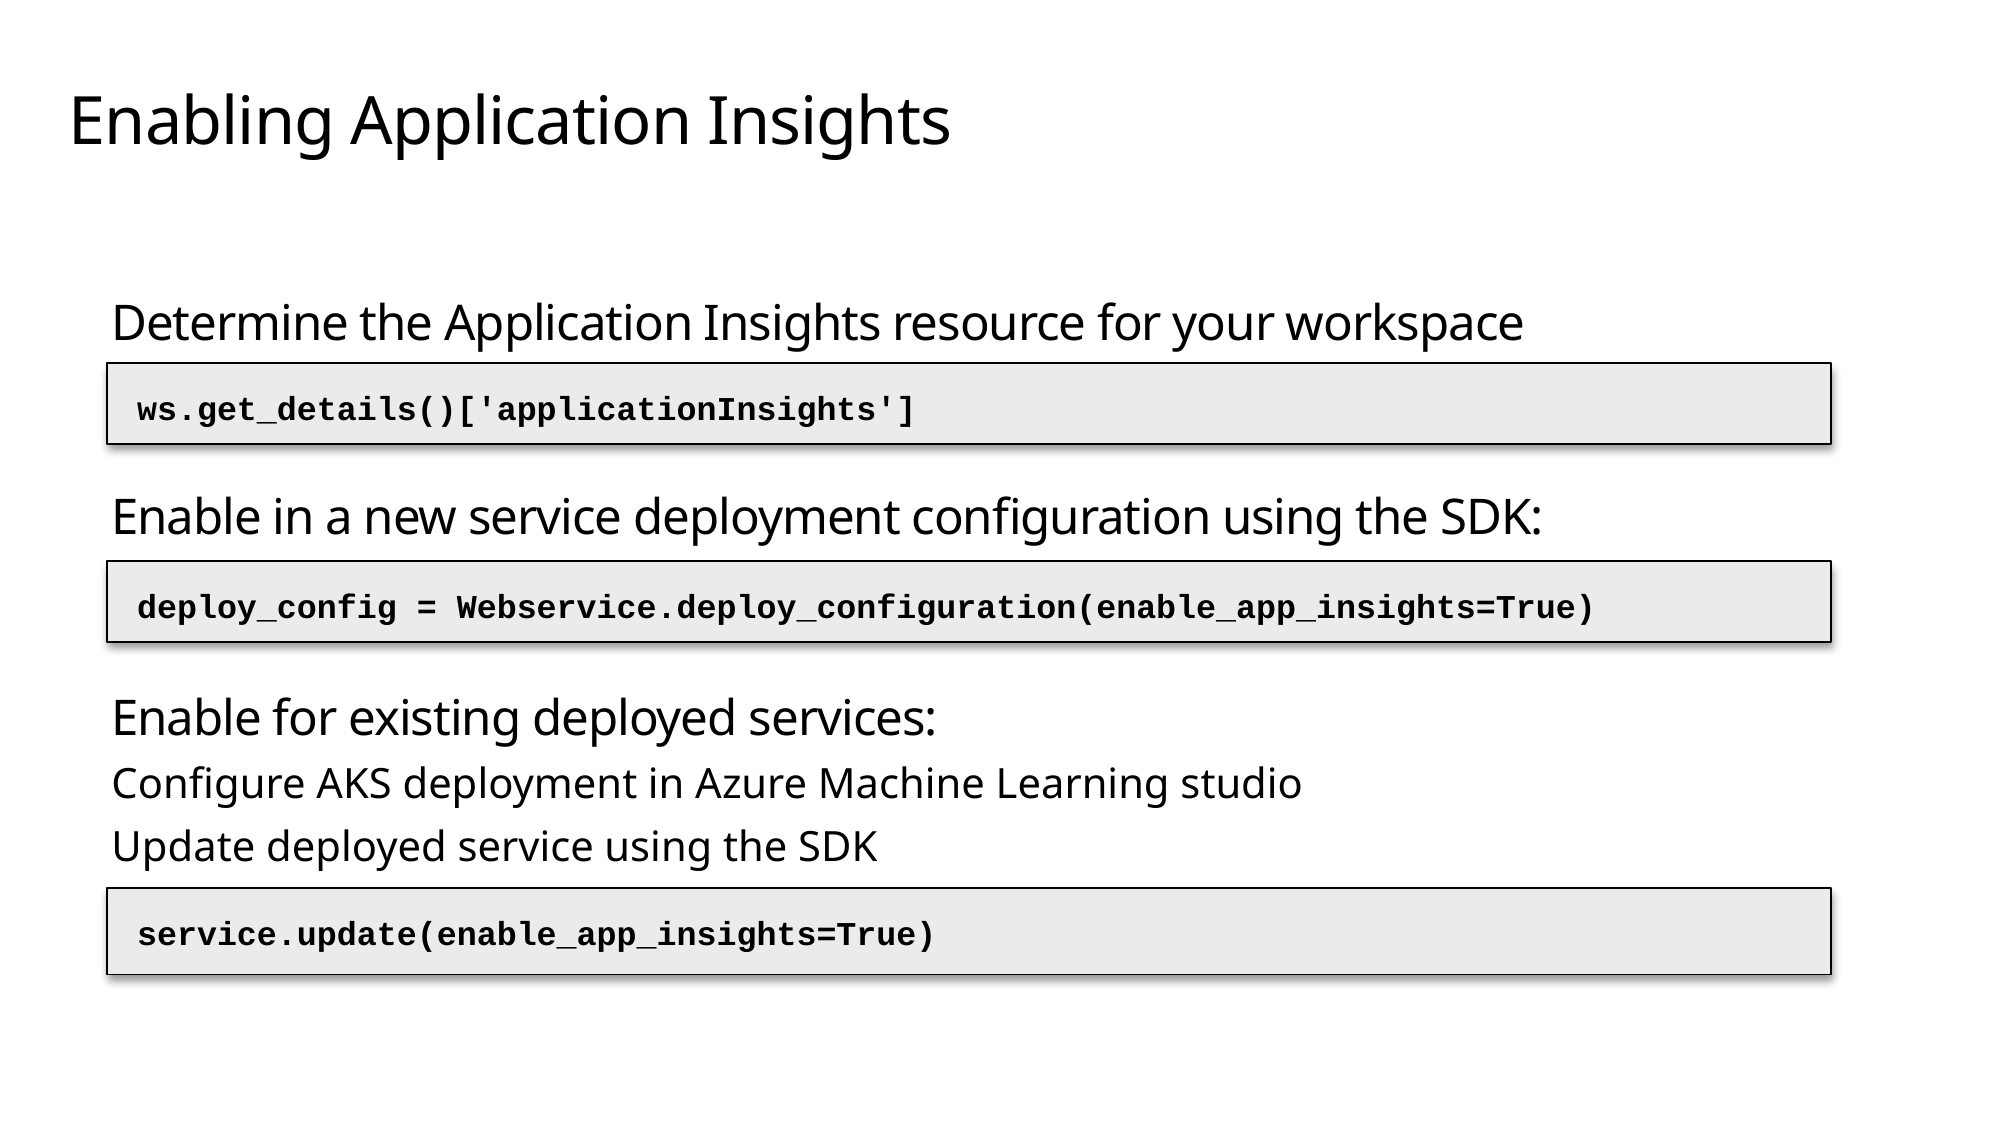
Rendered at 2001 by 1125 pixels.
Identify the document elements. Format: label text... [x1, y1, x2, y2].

title Enabling Application Insights [68, 72, 1930, 184]
text_box service.update(enable_app_insights=True) [106, 887, 1832, 975]
list Determine the Application Insights resource for your workspace Enable in a new service deployment configuration using the SDK: Enable for existing deployed services: Configure AKS deployment in Azure Machine Learning studio Update deployed service using the SDK [96, 284, 1904, 883]
text_box ws.get_details()['applicationInsights'] [106, 362, 1832, 445]
text_box deploy_config = Webservice.deploy_configuration(enable_app_insights=True) [106, 560, 1832, 643]
